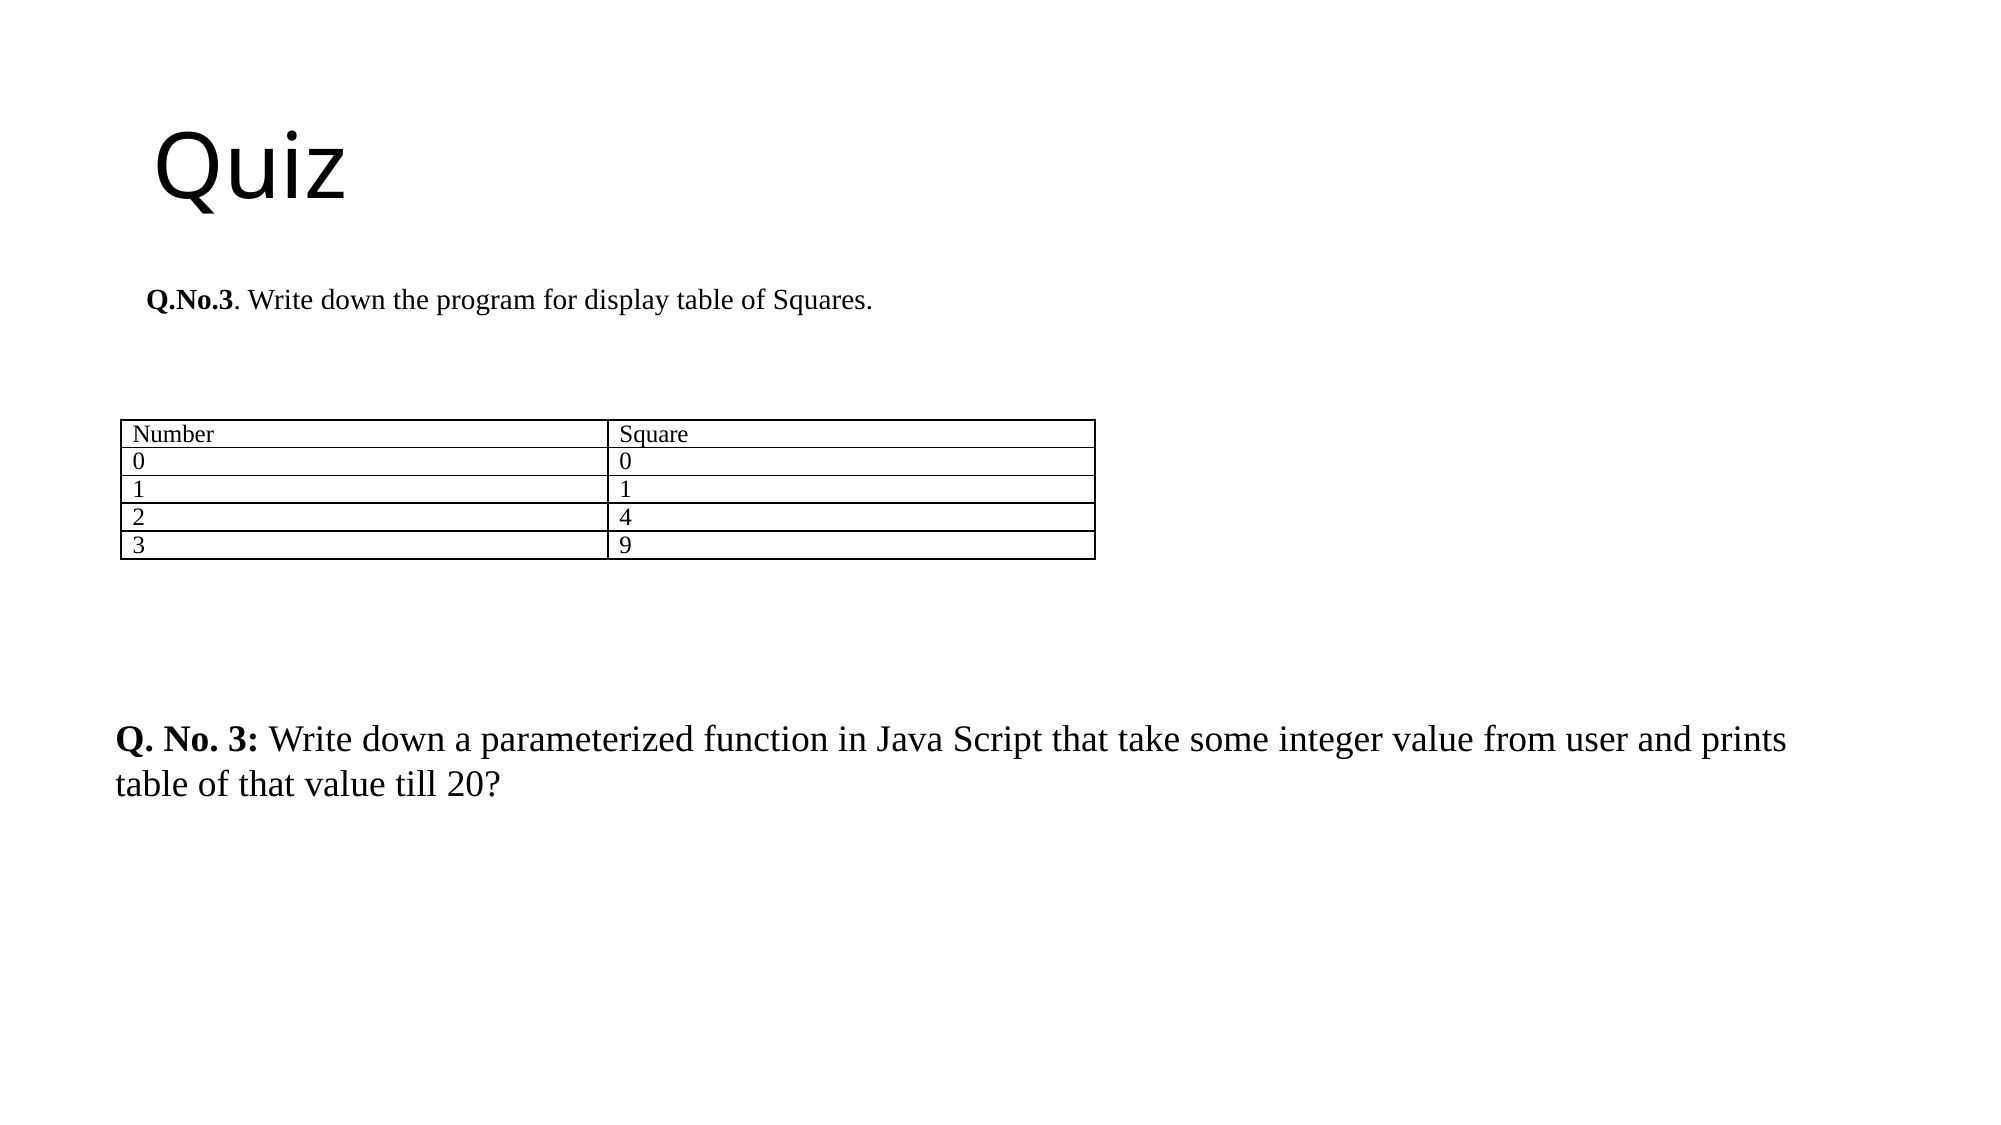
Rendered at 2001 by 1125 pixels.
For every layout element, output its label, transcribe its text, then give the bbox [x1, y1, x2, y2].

table_cell 2 [122, 504, 607, 530]
table_cell 9 [609, 532, 1094, 558]
table_cell 0 [609, 448, 1094, 475]
table_cell 3 [122, 532, 607, 558]
table_header Square [609, 421, 1094, 447]
table_cell 1 [609, 476, 1094, 502]
text_box Q. No. 3: Write down a parameterized function in Java Script that take some integer value from user and prints table of that value till 20? [100, 706, 1863, 811]
table_cell 0 [122, 448, 607, 475]
table_header Number [122, 421, 607, 447]
text_box Q.No.3. Write down the program for display table of Squares. [131, 272, 1362, 358]
table_cell 1 [122, 476, 607, 502]
title Quiz [137, 59, 1863, 278]
table_cell 4 [609, 504, 1094, 530]
